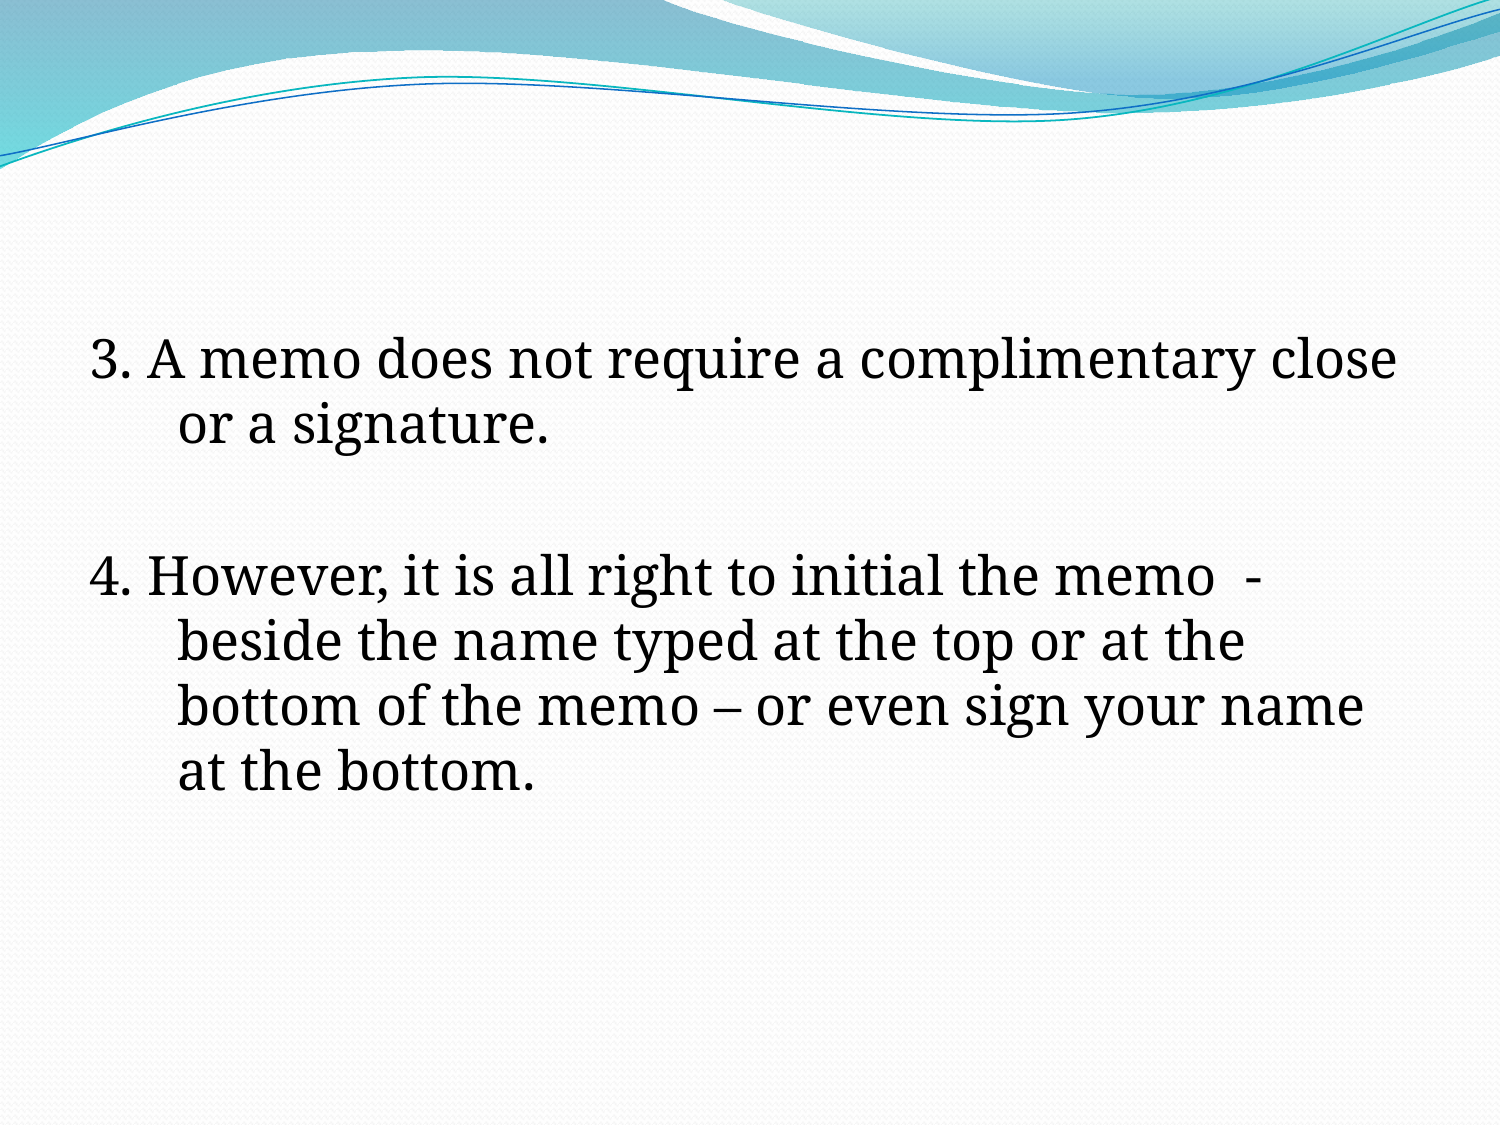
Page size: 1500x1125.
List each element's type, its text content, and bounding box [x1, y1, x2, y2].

list 3. A memo does not require a complimentary close or a signature. 4. However, it is all right to initial the memo - beside the name typed at the top or at the bottom of the memo – or even sign your name at the bottom. [75, 317, 1425, 1038]
